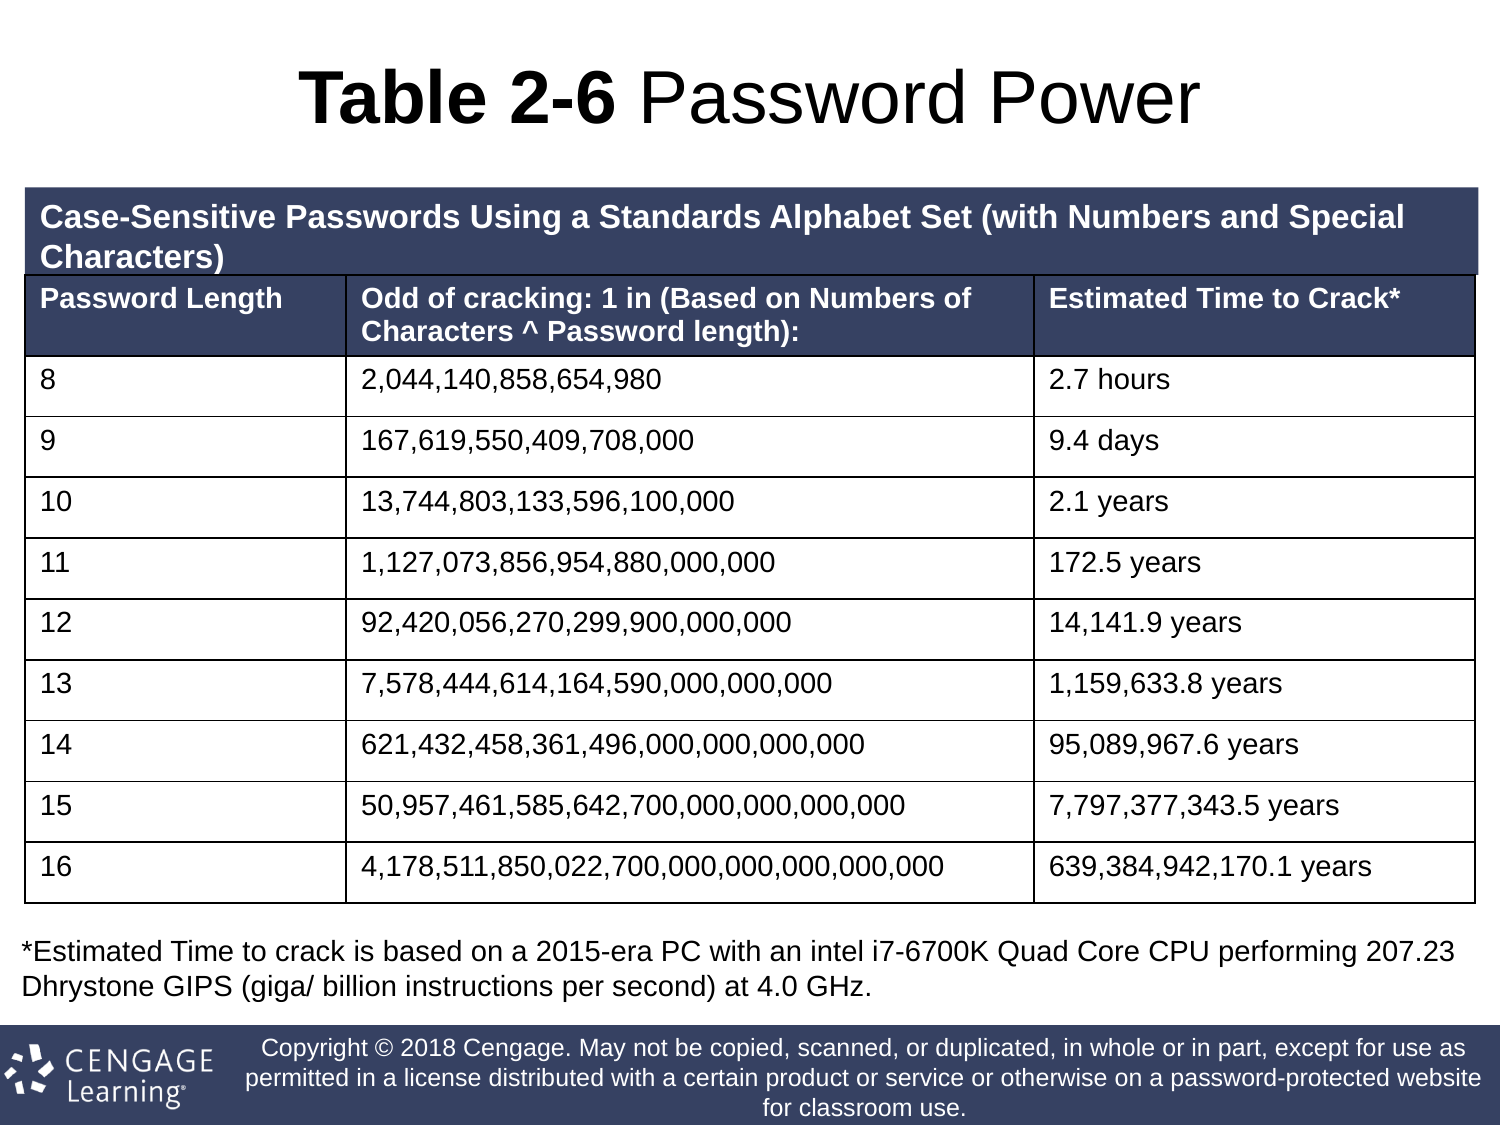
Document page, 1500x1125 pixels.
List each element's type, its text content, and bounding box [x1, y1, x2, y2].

picture [0, 1040, 216, 1113]
table_cell 11 [26, 539, 345, 598]
table_cell 13,744,803,133,596,100,000 [347, 478, 1033, 537]
table_cell 13 [26, 661, 345, 720]
table_header Odd of cracking: 1 in (Based on Numbers of Characters ^ Password length): [347, 276, 1033, 355]
table_cell 50,957,461,585,642,700,000,000,000,000 [347, 782, 1033, 841]
table_cell 172.5 years [1035, 539, 1474, 598]
table_cell 9.4 days [1035, 417, 1474, 476]
table_cell 95,089,967.6 years [1035, 721, 1474, 781]
table_cell 1,159,633.8 years [1035, 661, 1474, 720]
table_cell 621,432,458,361,496,000,000,000,000 [347, 721, 1033, 781]
table_header Password Length [26, 276, 345, 355]
table_cell 7,797,377,343.5 years [1035, 782, 1474, 841]
table_header Estimated Time to Crack* [1035, 276, 1474, 355]
table_cell 4,178,511,850,022,700,000,000,000,000,000 [347, 843, 1033, 902]
table_cell 7,578,444,614,164,590,000,000,000 [347, 661, 1033, 720]
table_cell 12 [26, 600, 345, 659]
list Case-Sensitive Passwords Using a Standards Alphabet Set (with Numbers and Special Characters) [24, 187, 1479, 275]
table_cell 639,384,942,170.1 years [1035, 843, 1474, 902]
list *Estimated Time to crack is based on a 2015-era PC with an intel i7-6700K Quad Core CPU performing 207.23 Dhrystone GIPS (giga/ billion instructions per second) at 4.0 GHz. [6, 924, 1500, 1038]
table_cell 14,141.9 years [1035, 600, 1474, 659]
table_cell 16 [26, 843, 345, 902]
table_cell 2.7 hours [1035, 357, 1474, 416]
table_cell 2,044,140,858,654,980 [347, 357, 1033, 416]
table_cell 14 [26, 721, 345, 781]
table_cell 8 [26, 357, 345, 416]
table_cell 9 [26, 417, 345, 476]
table_cell 10 [26, 478, 345, 537]
table_cell 92,420,056,270,299,900,000,000 [347, 600, 1033, 659]
table_cell 167,619,550,409,708,000 [347, 417, 1033, 476]
table_cell 1,127,073,856,954,880,000,000 [347, 539, 1033, 598]
title Table 2-6 Password Power [0, 12, 1500, 176]
table_cell 15 [26, 782, 345, 841]
table_cell 2.1 years [1035, 478, 1474, 537]
